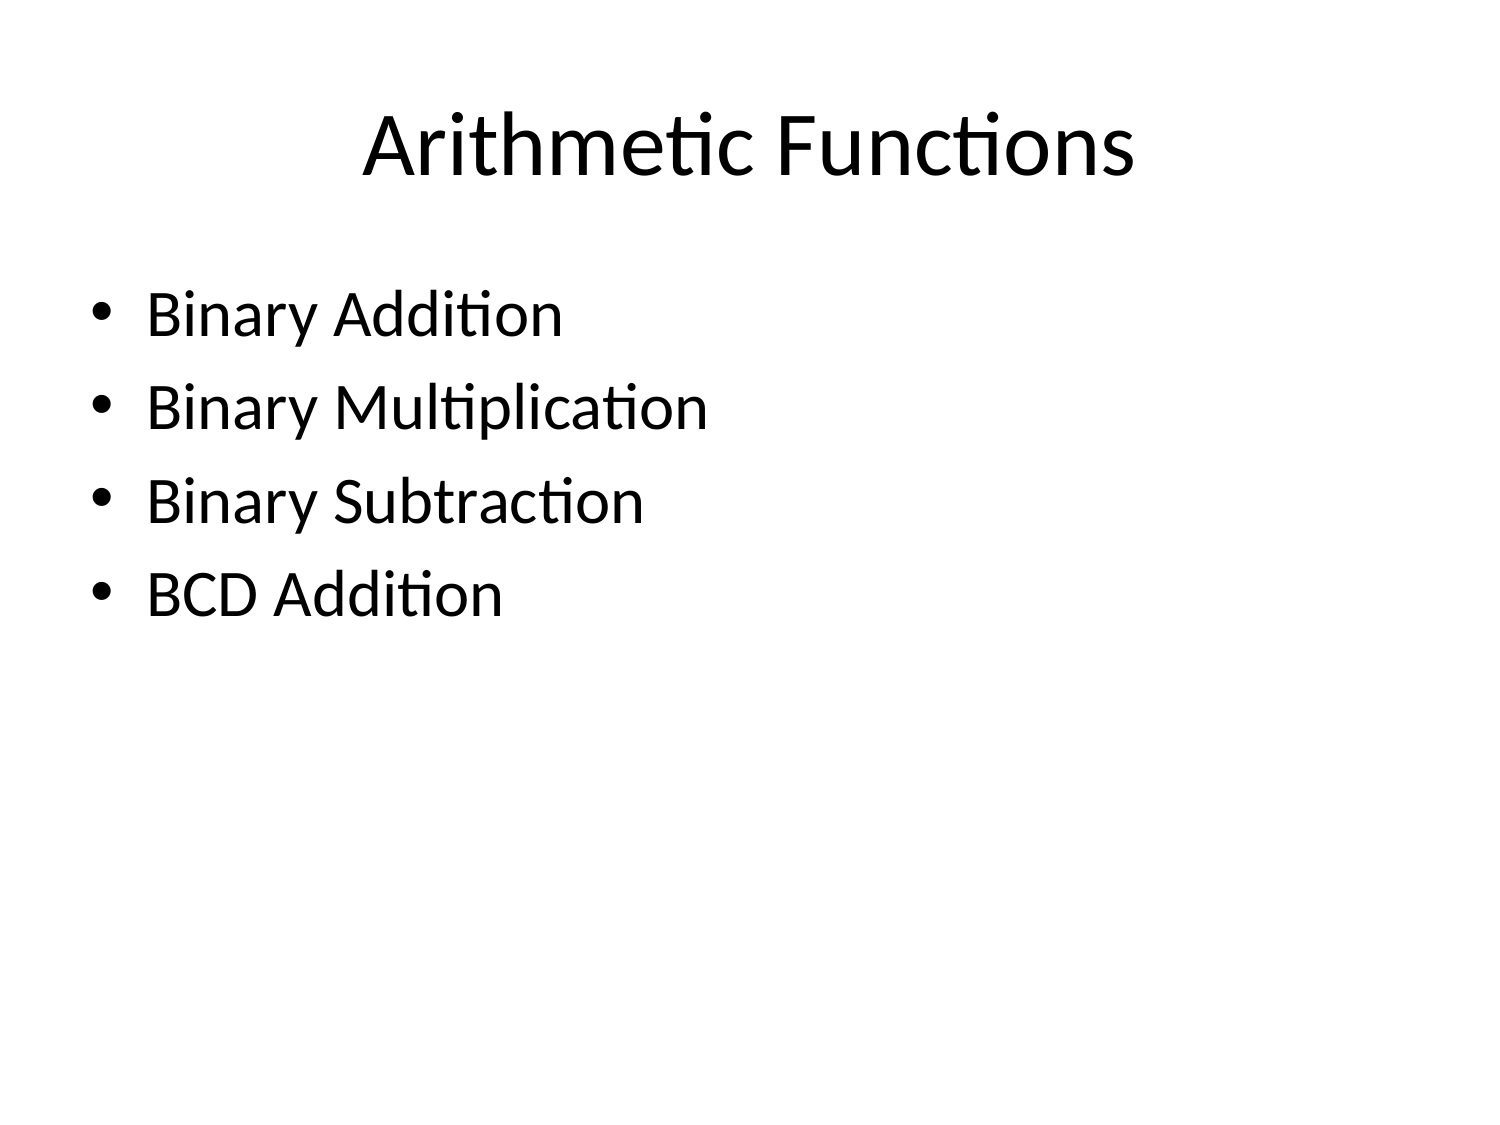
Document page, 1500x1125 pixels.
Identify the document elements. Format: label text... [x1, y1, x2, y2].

list Binary Addition Binary Multiplication Binary Subtraction BCD Addition [75, 262, 1425, 1005]
title Arithmetic Functions [75, 45, 1425, 233]
